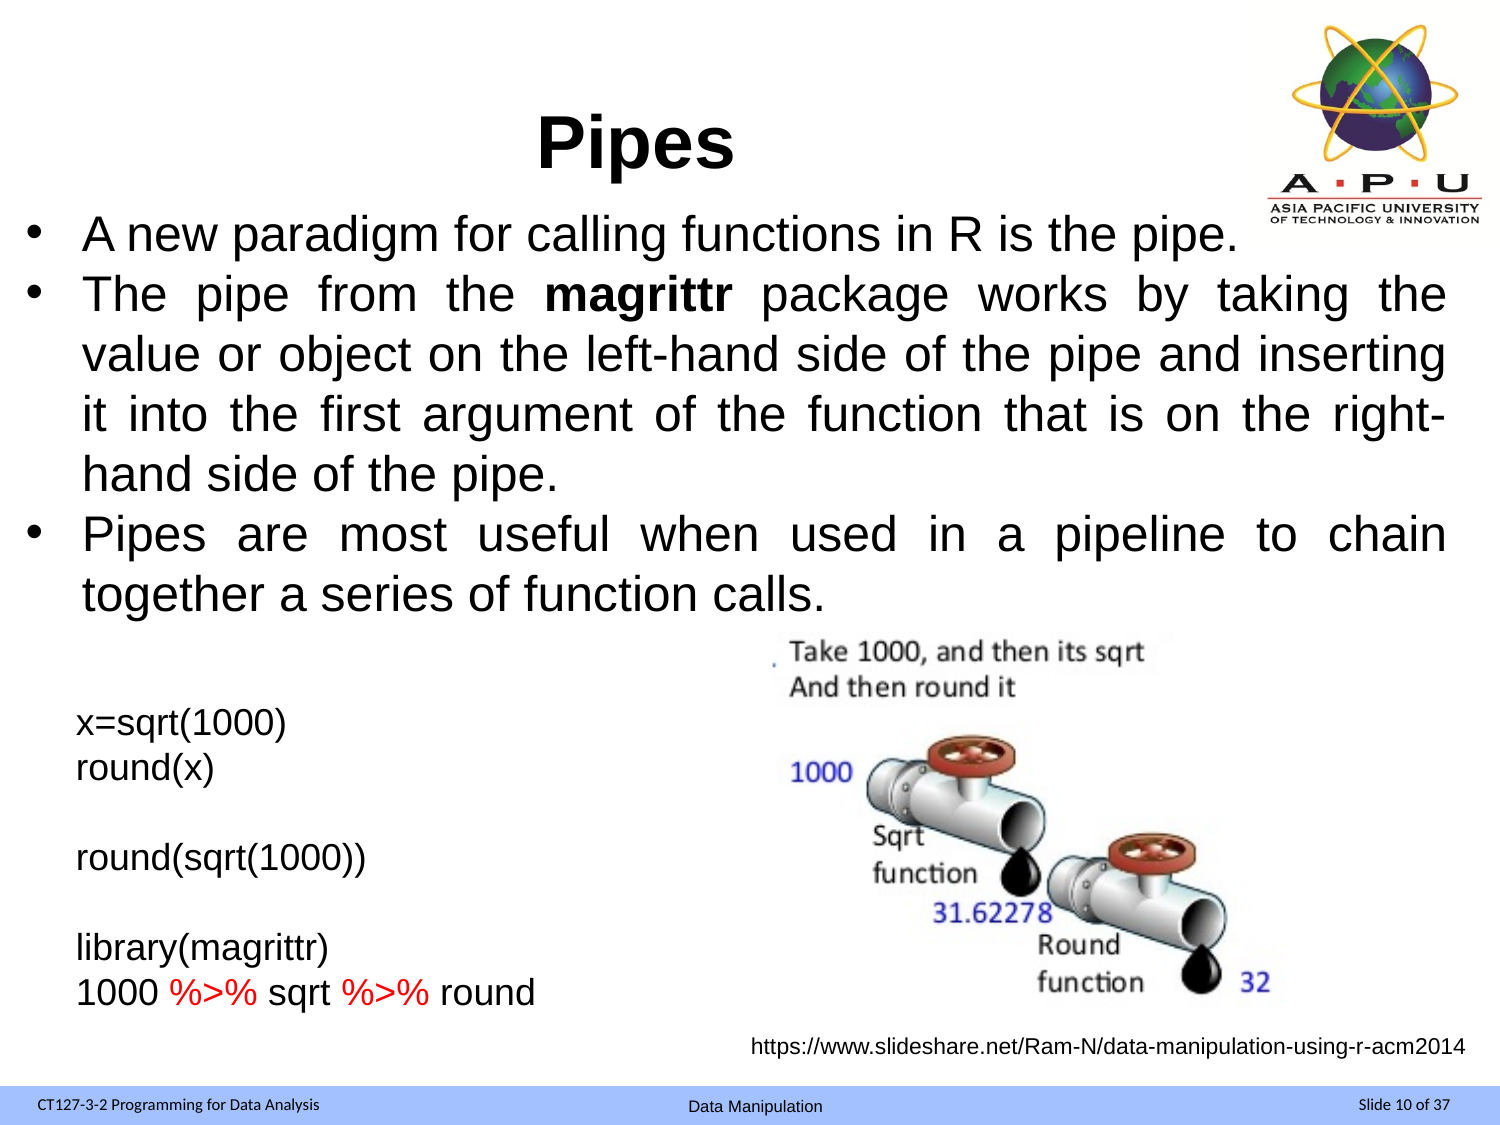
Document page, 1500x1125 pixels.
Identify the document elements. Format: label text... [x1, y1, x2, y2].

text_box x=sqrt(1000) round(x) round(sqrt(1000)) library(magrittr) 1000 %>% sqrt %>% round [61, 690, 691, 1021]
text_box https://www.slideshare.net/Ram-N/data-manipulation-using-r-acm2014 [736, 1024, 1486, 1067]
text_box A new paradigm for calling functions in R is the pipe. The pipe from the magrittr package works by taking the value or object on the left-hand side of the pipe and inserting it into the first argument of the function that is on the right-hand side of the pipe. Pipes are most useful when used in a pipeline to chain together a series of function calls. [10, 193, 1463, 629]
picture [772, 632, 1345, 1038]
picture [1251, 0, 1500, 249]
title Pipes [37, 45, 1235, 193]
